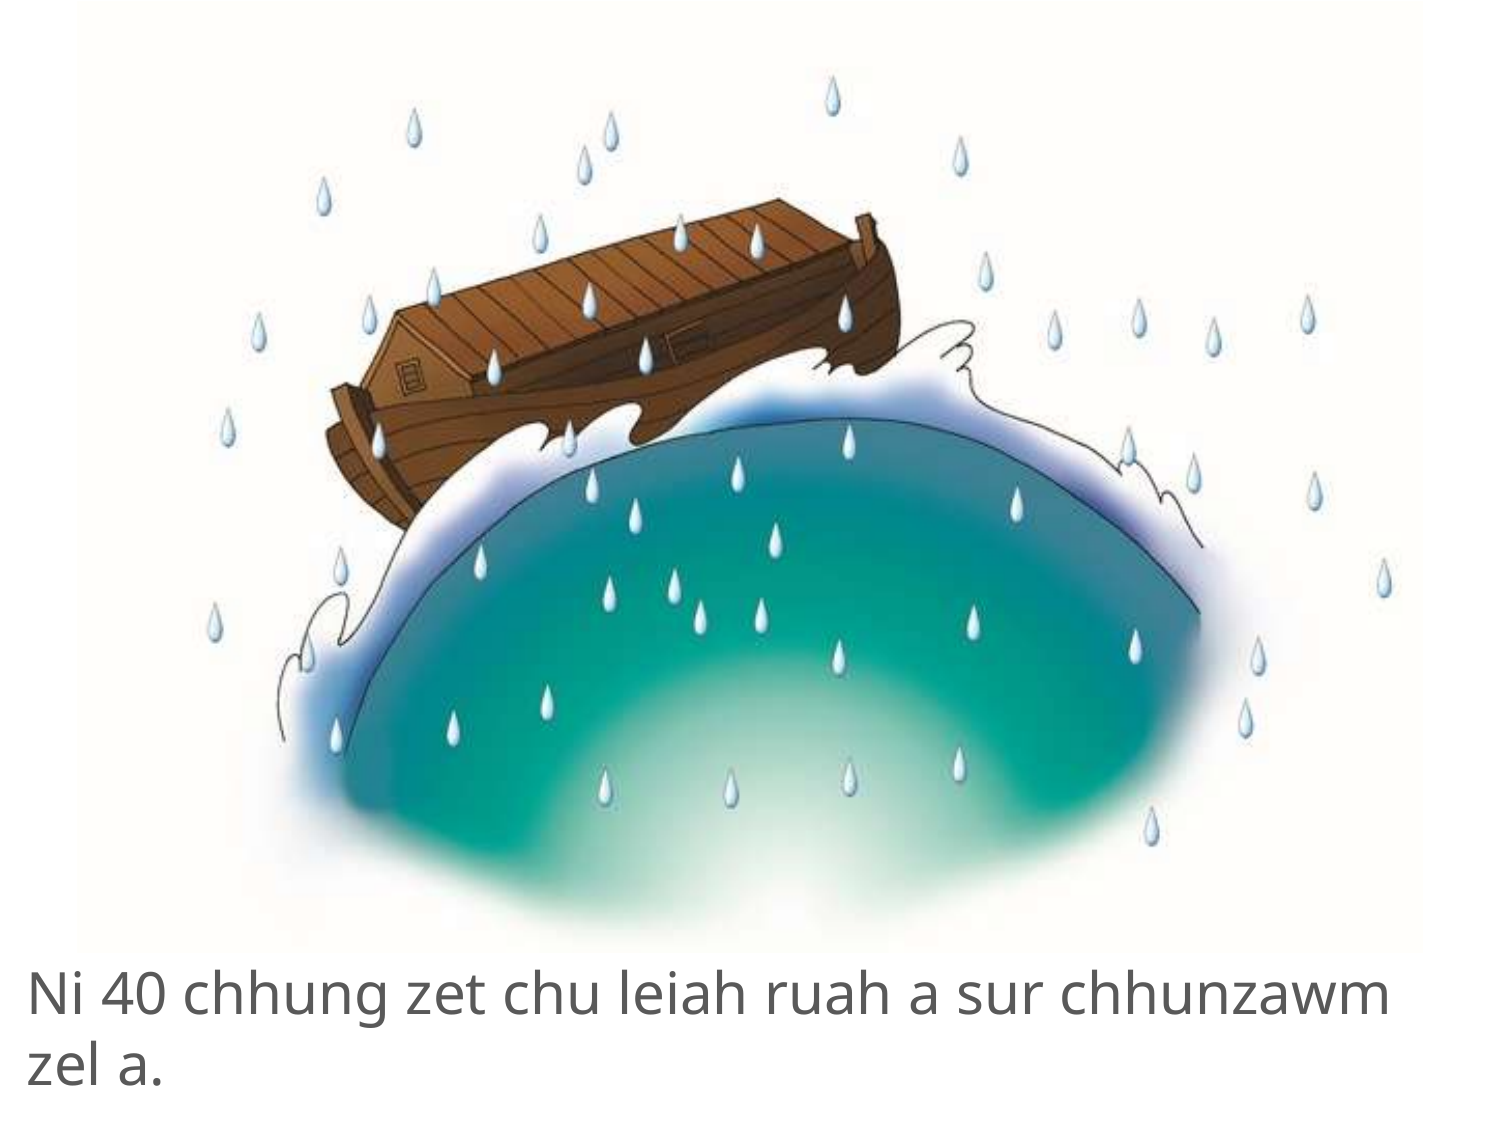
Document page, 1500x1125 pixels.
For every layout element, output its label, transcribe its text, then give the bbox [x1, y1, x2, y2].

picture [77, 0, 1423, 953]
text_box Ni 40 chhung zet chu leiah ruah a sur chhunzawm zel a. [11, 949, 1483, 1104]
